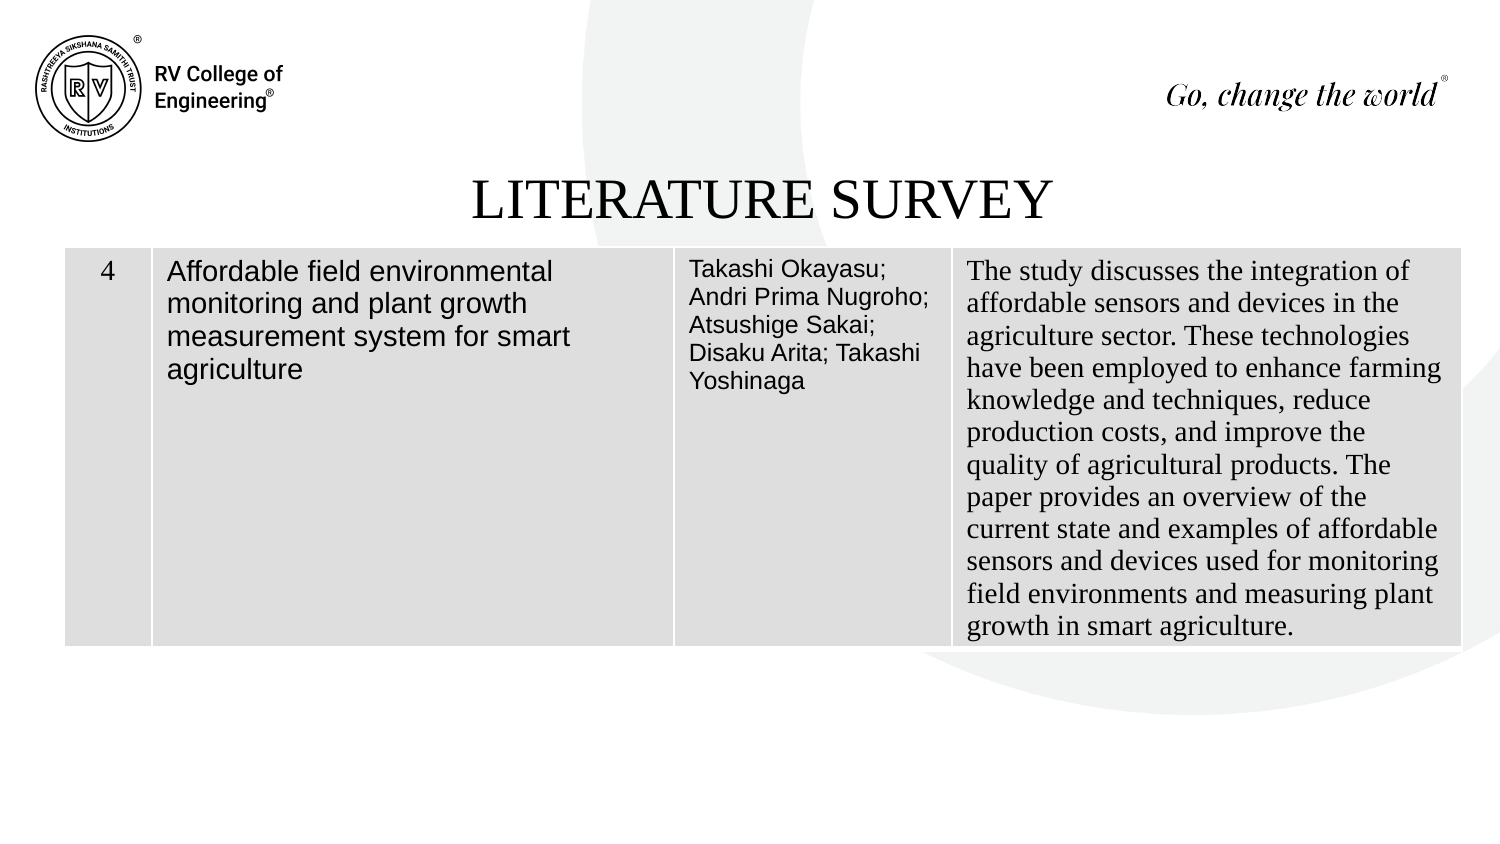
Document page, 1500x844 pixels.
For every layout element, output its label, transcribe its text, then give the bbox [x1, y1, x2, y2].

table_header Affordable field environmental monitoring and plant growth measurement system for smart agriculture [153, 248, 673, 646]
title LITERATURE SURVEY [64, 153, 1462, 246]
table_header Takashi Okayasu; Andri Prima Nugroho; Atsushige Sakai; Disaku Arita; Takashi Yoshinaga [675, 248, 951, 646]
picture [0, 0, 1500, 844]
table_header 4 [65, 248, 151, 646]
table_header The study discusses the integration of affordable sensors and devices in the agriculture sector. These technologies have been employed to enhance farming knowledge and techniques, reduce production costs, and improve the quality of agricultural products. The paper provides an overview of the current state and examples of affordable sensors and devices used for monitoring field environments and measuring plant growth in smart agriculture. [953, 248, 1461, 646]
